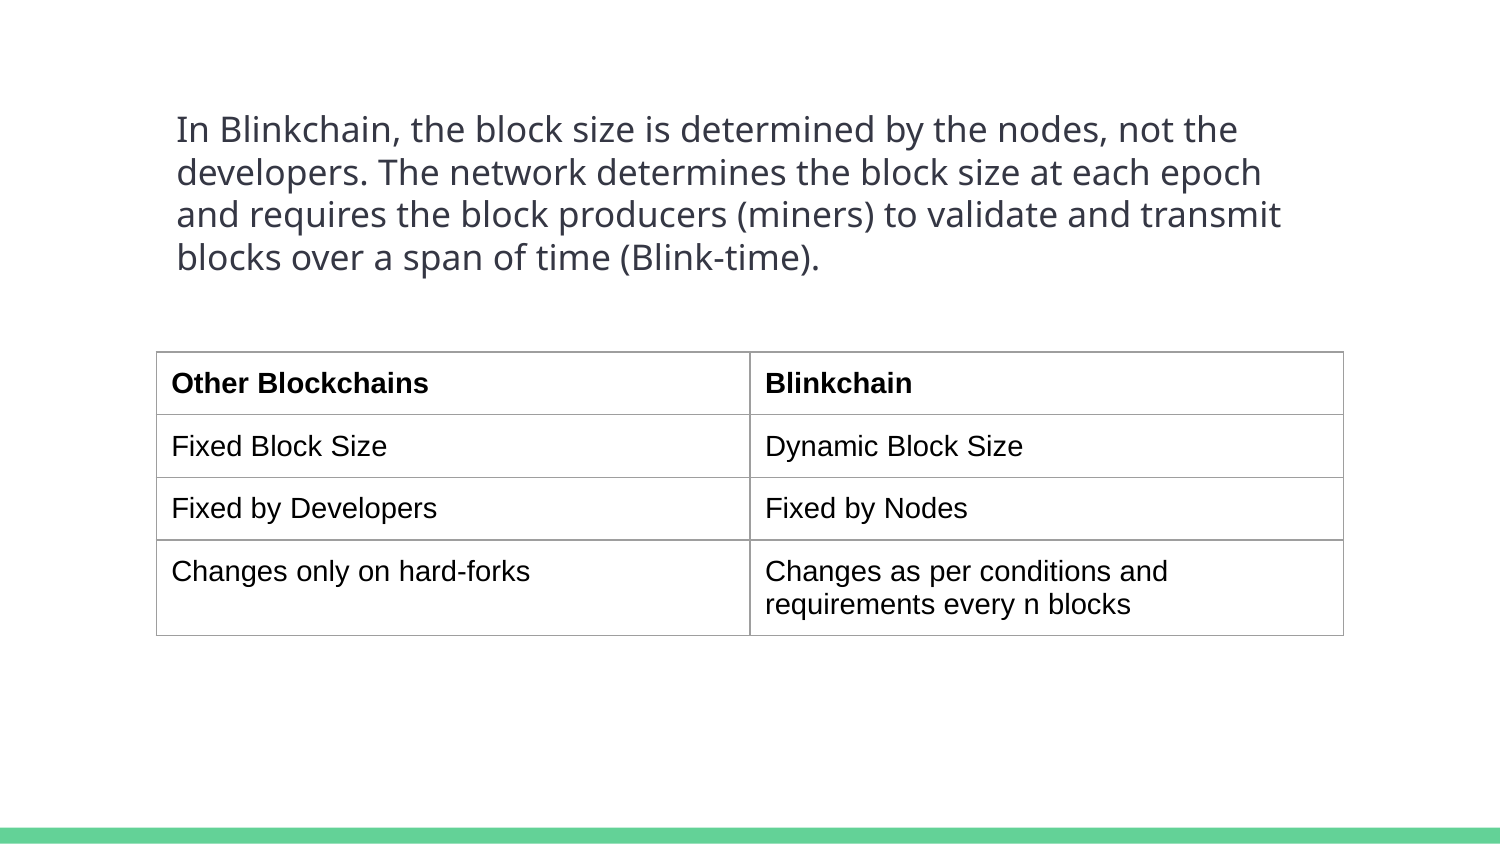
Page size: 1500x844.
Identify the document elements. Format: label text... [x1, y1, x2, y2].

table_cell Changes only on hard-forks [157, 541, 749, 635]
table_cell Dynamic Block Size [751, 415, 1343, 477]
table_cell Fixed by Developers [157, 478, 749, 539]
table_cell Fixed Block Size [157, 415, 749, 477]
table_cell Changes as per conditions and requirements every n blocks [751, 541, 1343, 635]
table_header Other Blockchains [157, 353, 749, 414]
table_cell Fixed by Nodes [751, 478, 1343, 539]
table_header Blinkchain [751, 353, 1343, 414]
text_box In Blinkchain, the block size is determined by the nodes, not the developers. The network determines the block size at each epoch and requires the block producers (miners) to validate and transmit blocks over a span of time (Blink-time). [161, 92, 1351, 335]
